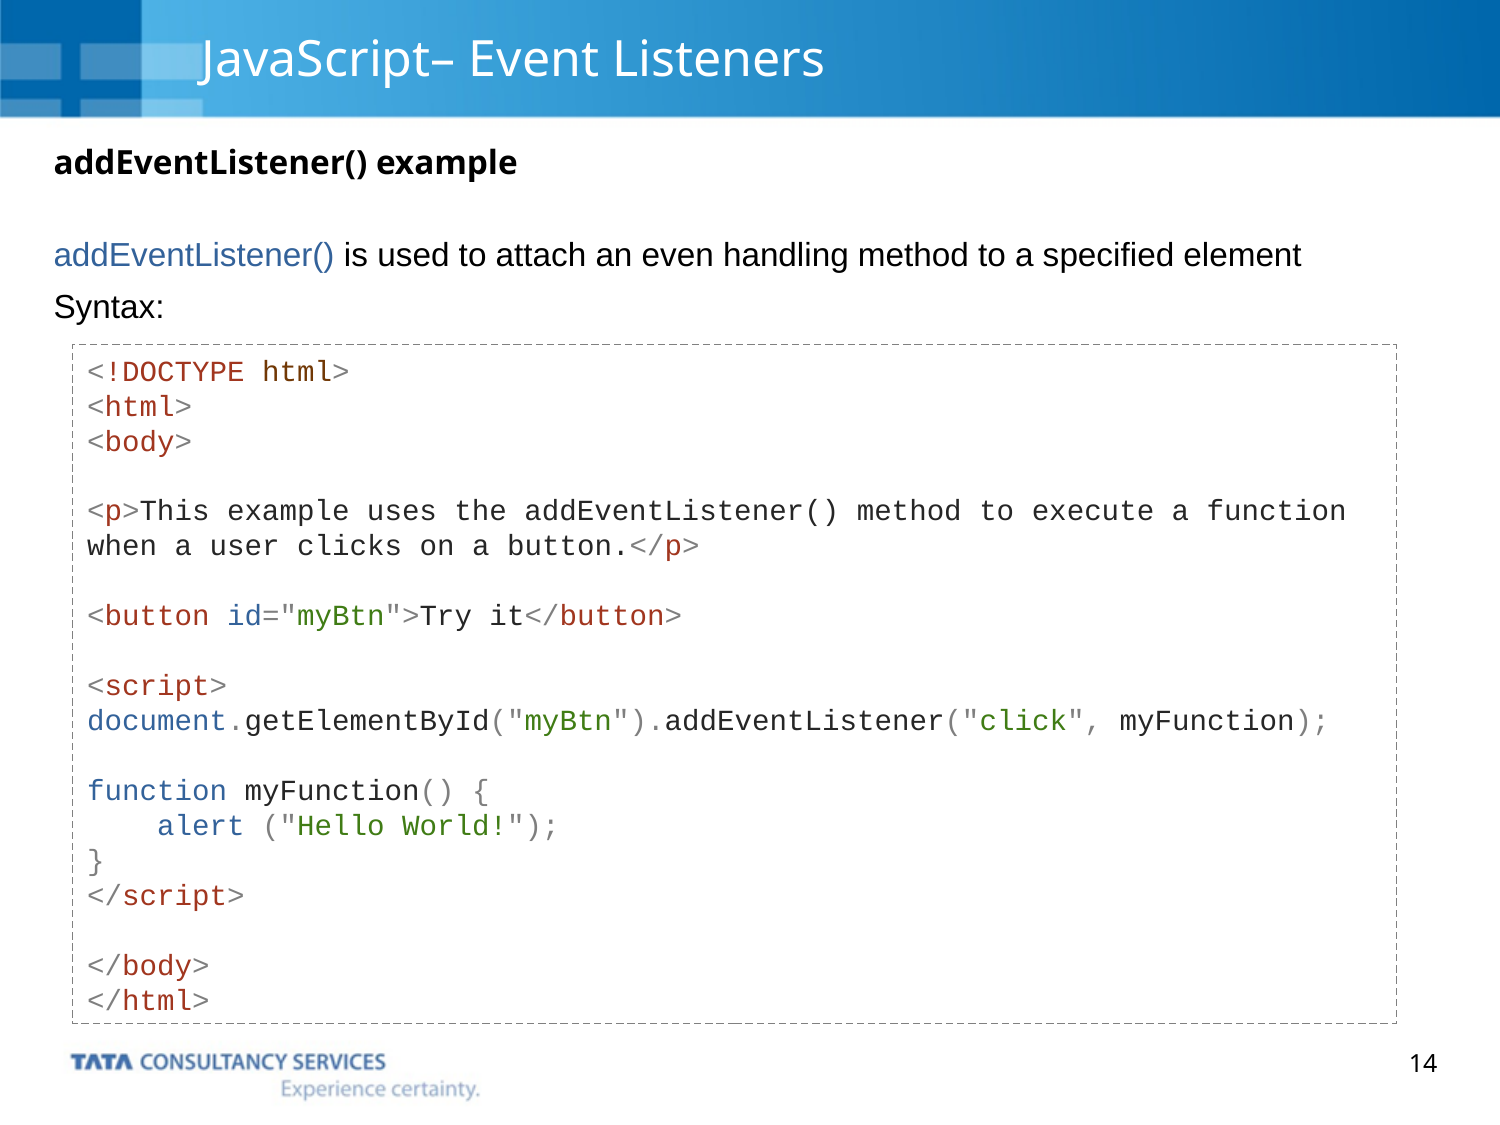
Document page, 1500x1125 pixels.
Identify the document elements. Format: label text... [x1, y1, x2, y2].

text_box <!DOCTYPE html> <html> <body> <p>This example uses the addEventListener() method to execute a function when a user clicks on a button.</p> <button id="myBtn">Try it</button> <script> document.getElementById("myBtn").addEventListener("click", myFunction); function myFunction() { alert ("Hello World!"); } </script> </body> </html> [72, 344, 1397, 1024]
title JavaScript– Event Listeners [186, 0, 1500, 114]
text_box addEventListener() example addEventListener() is used to attach an even handling method to a specified element Syntax: [38, 134, 1459, 333]
picture [0, 0, 1500, 1124]
